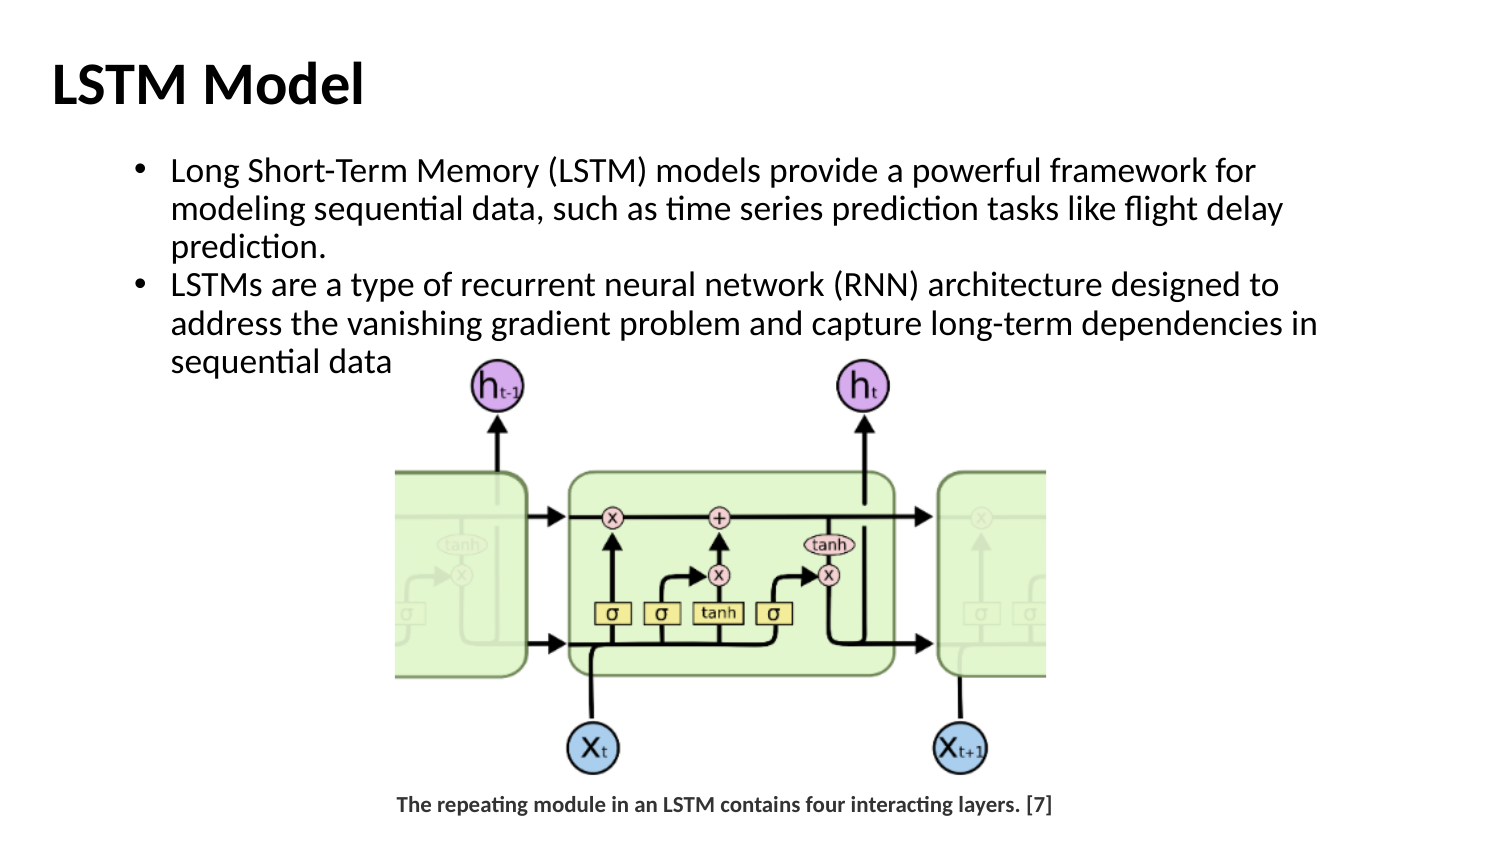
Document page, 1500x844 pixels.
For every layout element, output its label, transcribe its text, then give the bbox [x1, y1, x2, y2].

title LSTM Model [41, 58, 1485, 112]
picture [394, 346, 1047, 779]
text_box The repeating module in an LSTM contains four interacting layers. [7] [385, 778, 1274, 829]
list Long Short-Term Memory (LSTM) models provide a powerful framework for modeling sequential data, such as time series prediction tasks like flight delay prediction. LSTMs are a type of recurrent neural network (RNN) architecture designed to address the vanishing gradient problem and capture long-term dependencies in sequential data effectively. [103, 145, 1397, 682]
